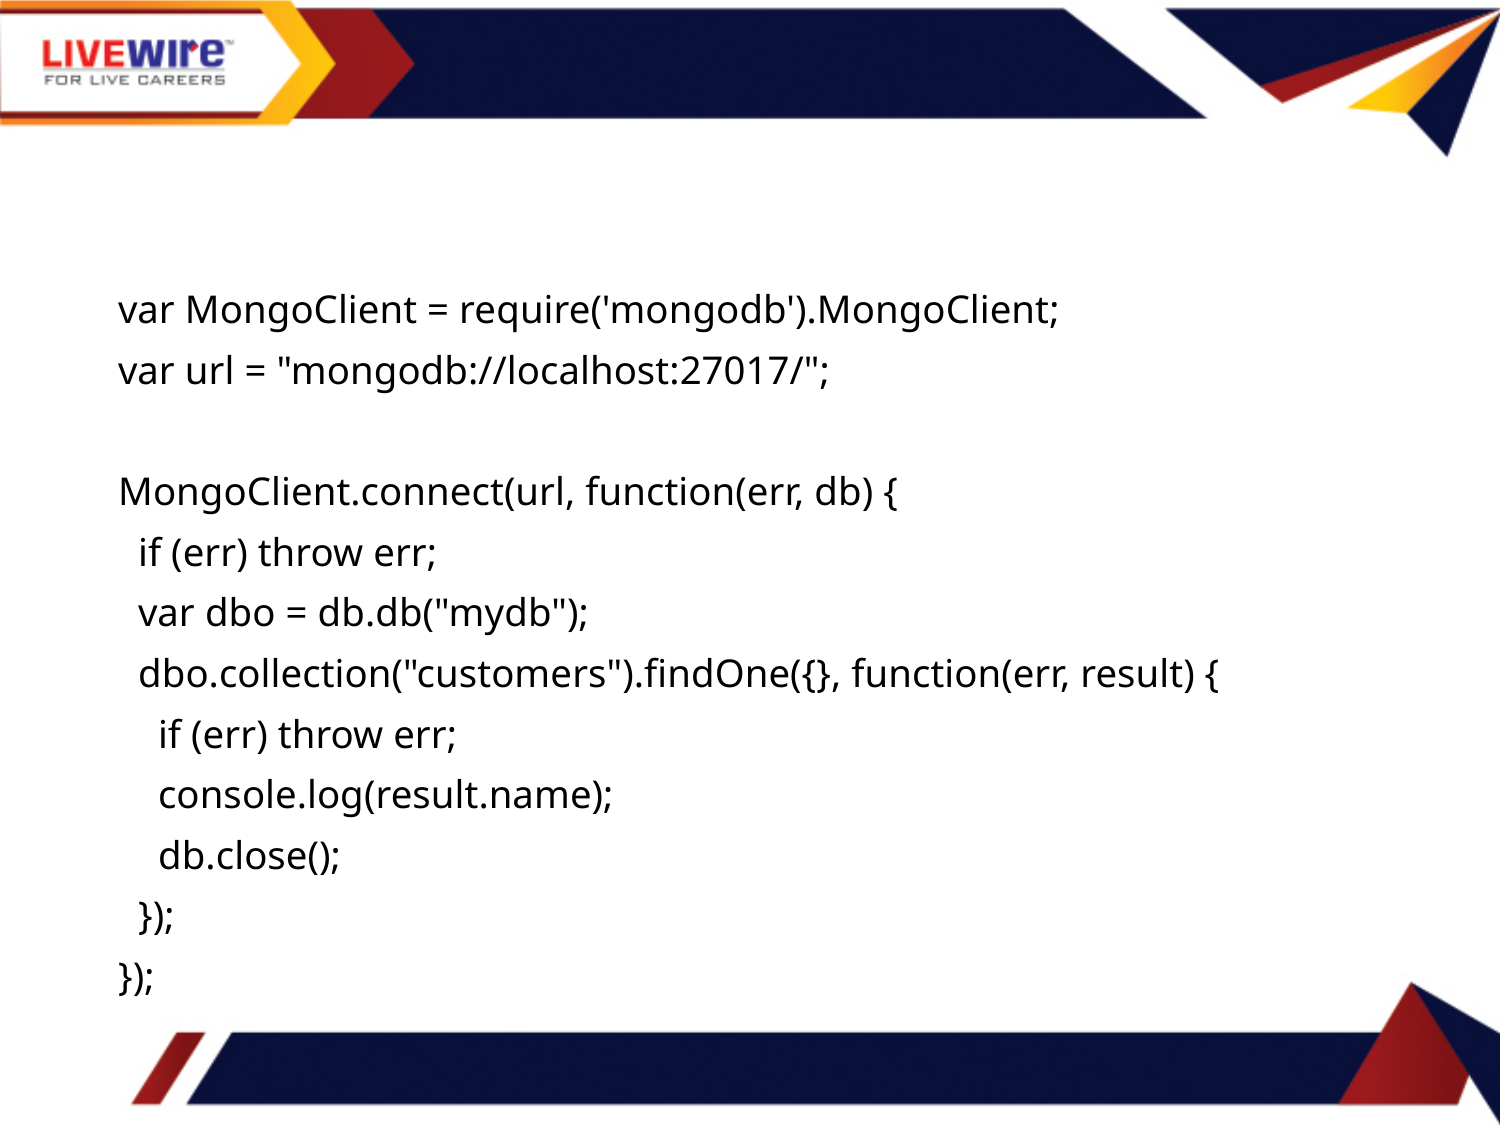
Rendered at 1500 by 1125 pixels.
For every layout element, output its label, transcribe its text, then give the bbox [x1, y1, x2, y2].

slide_number [1375, 1029, 1459, 1103]
footer [229, 1029, 1359, 1103]
list var MongoClient = require('mongodb').MongoClient; var url = "mongodb://localhost:27017/"; MongoClient.connect(url, function(err, db) { if (err) throw err; var dbo = db.db("mydb"); dbo.collection("customers").findOne({}, function(err, result) { if (err) throw err; console.log(result.name); db.close(); }); }); [103, 283, 1397, 1014]
picture [0, 0, 1500, 1125]
